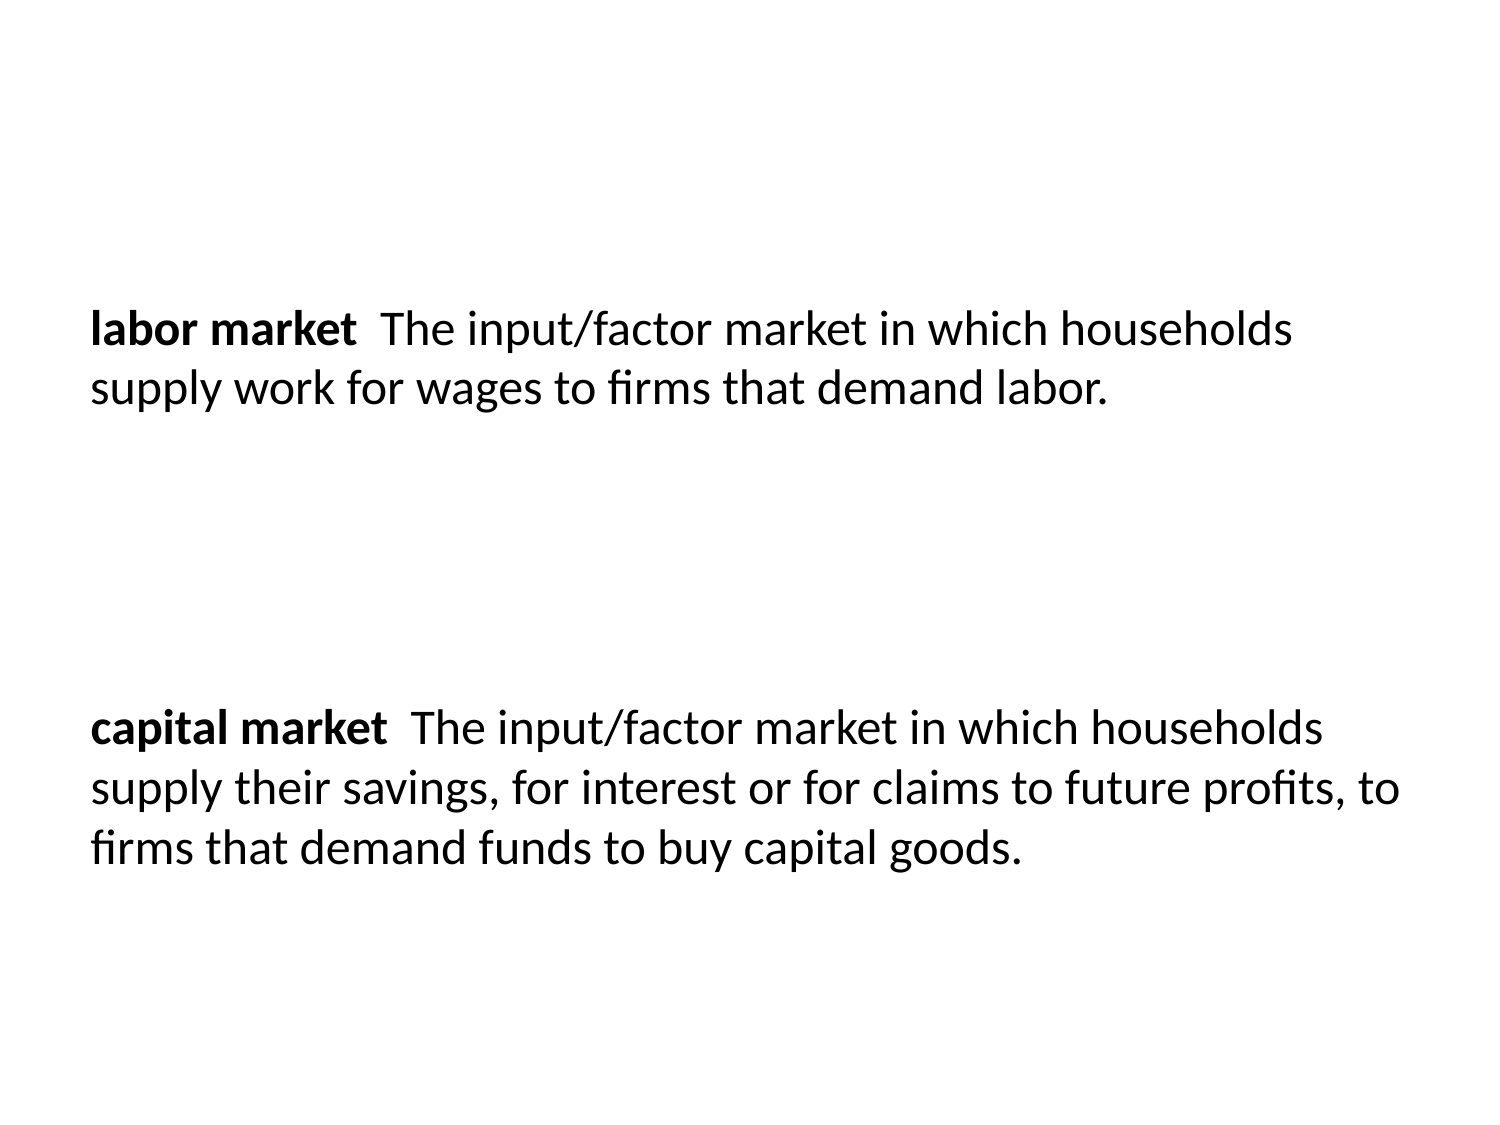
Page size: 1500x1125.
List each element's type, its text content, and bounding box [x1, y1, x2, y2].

text_box capital market The input/factor market in which households supply their savings, for interest or for claims to future profits, to firms that demand funds to buy capital goods. [75, 687, 1425, 838]
text_box labor market The input/factor market in which households supply work for wages to firms that demand labor. [74, 287, 1425, 400]
